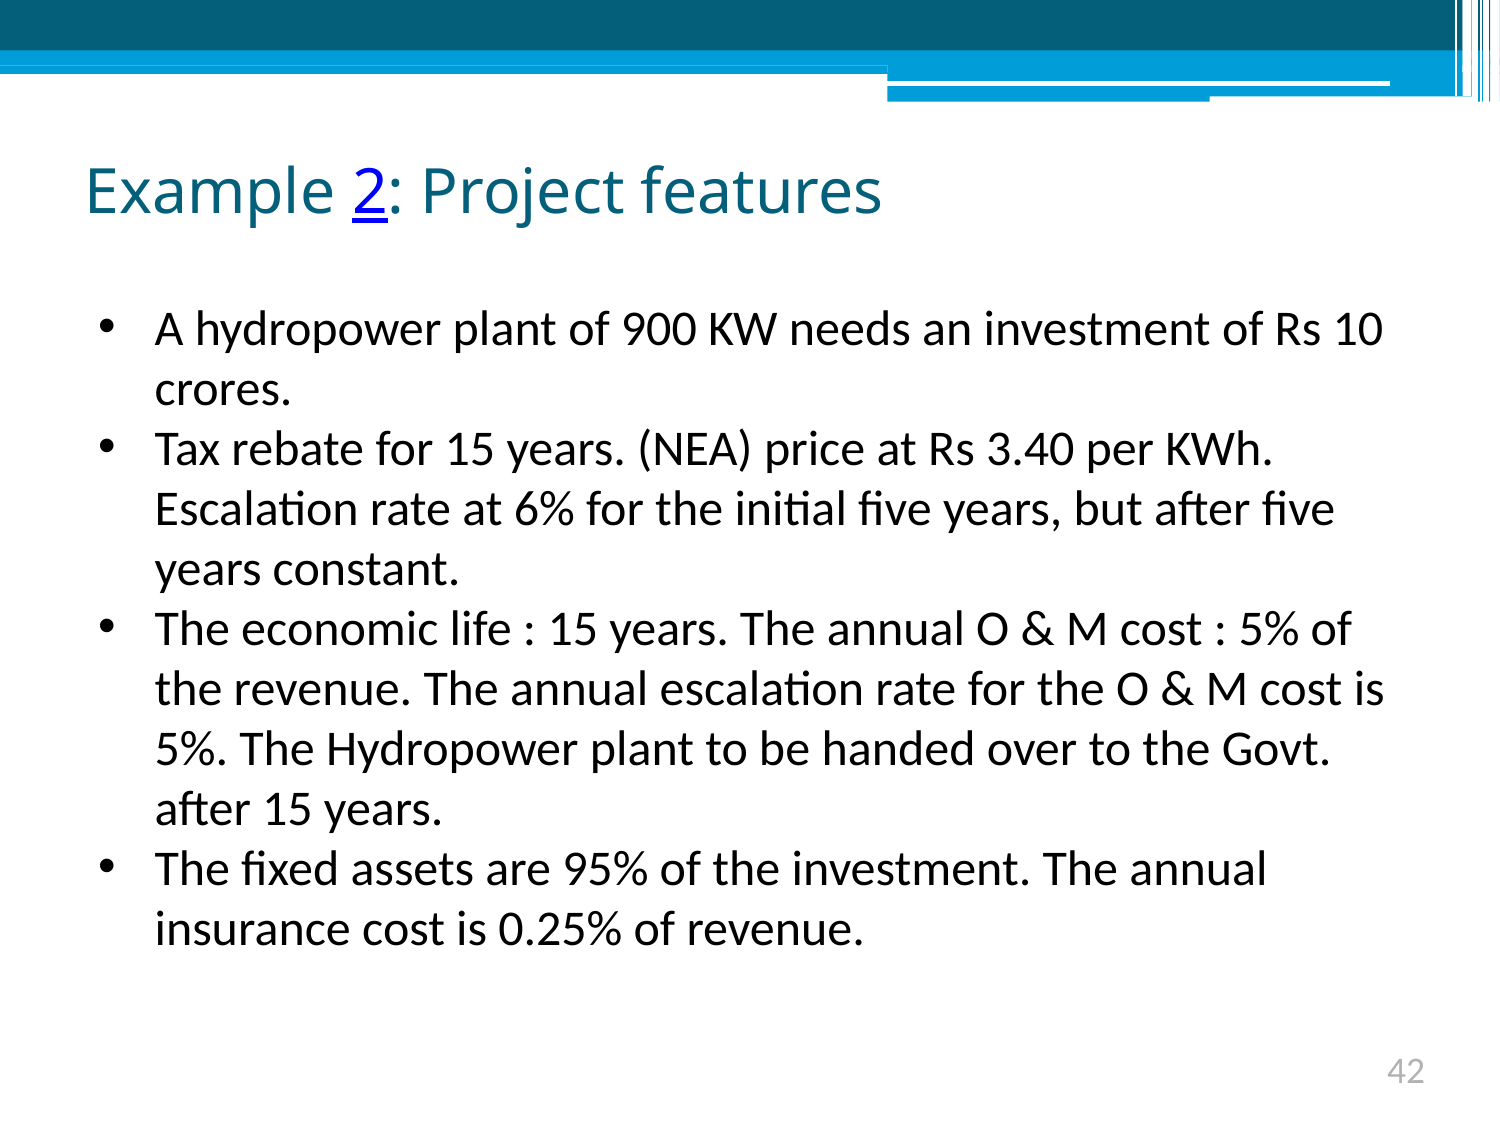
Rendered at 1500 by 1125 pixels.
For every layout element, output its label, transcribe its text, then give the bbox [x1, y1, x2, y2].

list A hydropower plant of 900 KW needs an investment of Rs 10 crores. Tax rebate for 15 years. (NEA) price at Rs 3.40 per KWh. Escalation rate at 6% for the initial five years, but after five years constant. The economic life : 15 years. The annual O & M cost : 5% of the revenue. The annual escalation rate for the O & M cost is 5%. The Hydropower plant to be handed over to the Govt. after 15 years. The fixed assets are 95% of the investment. The annual insurance cost is 0.25% of revenue. [98, 295, 1402, 349]
title Example 2: Project features [84, 150, 1416, 227]
slide_number 42 [1080, 1046, 1425, 1092]
